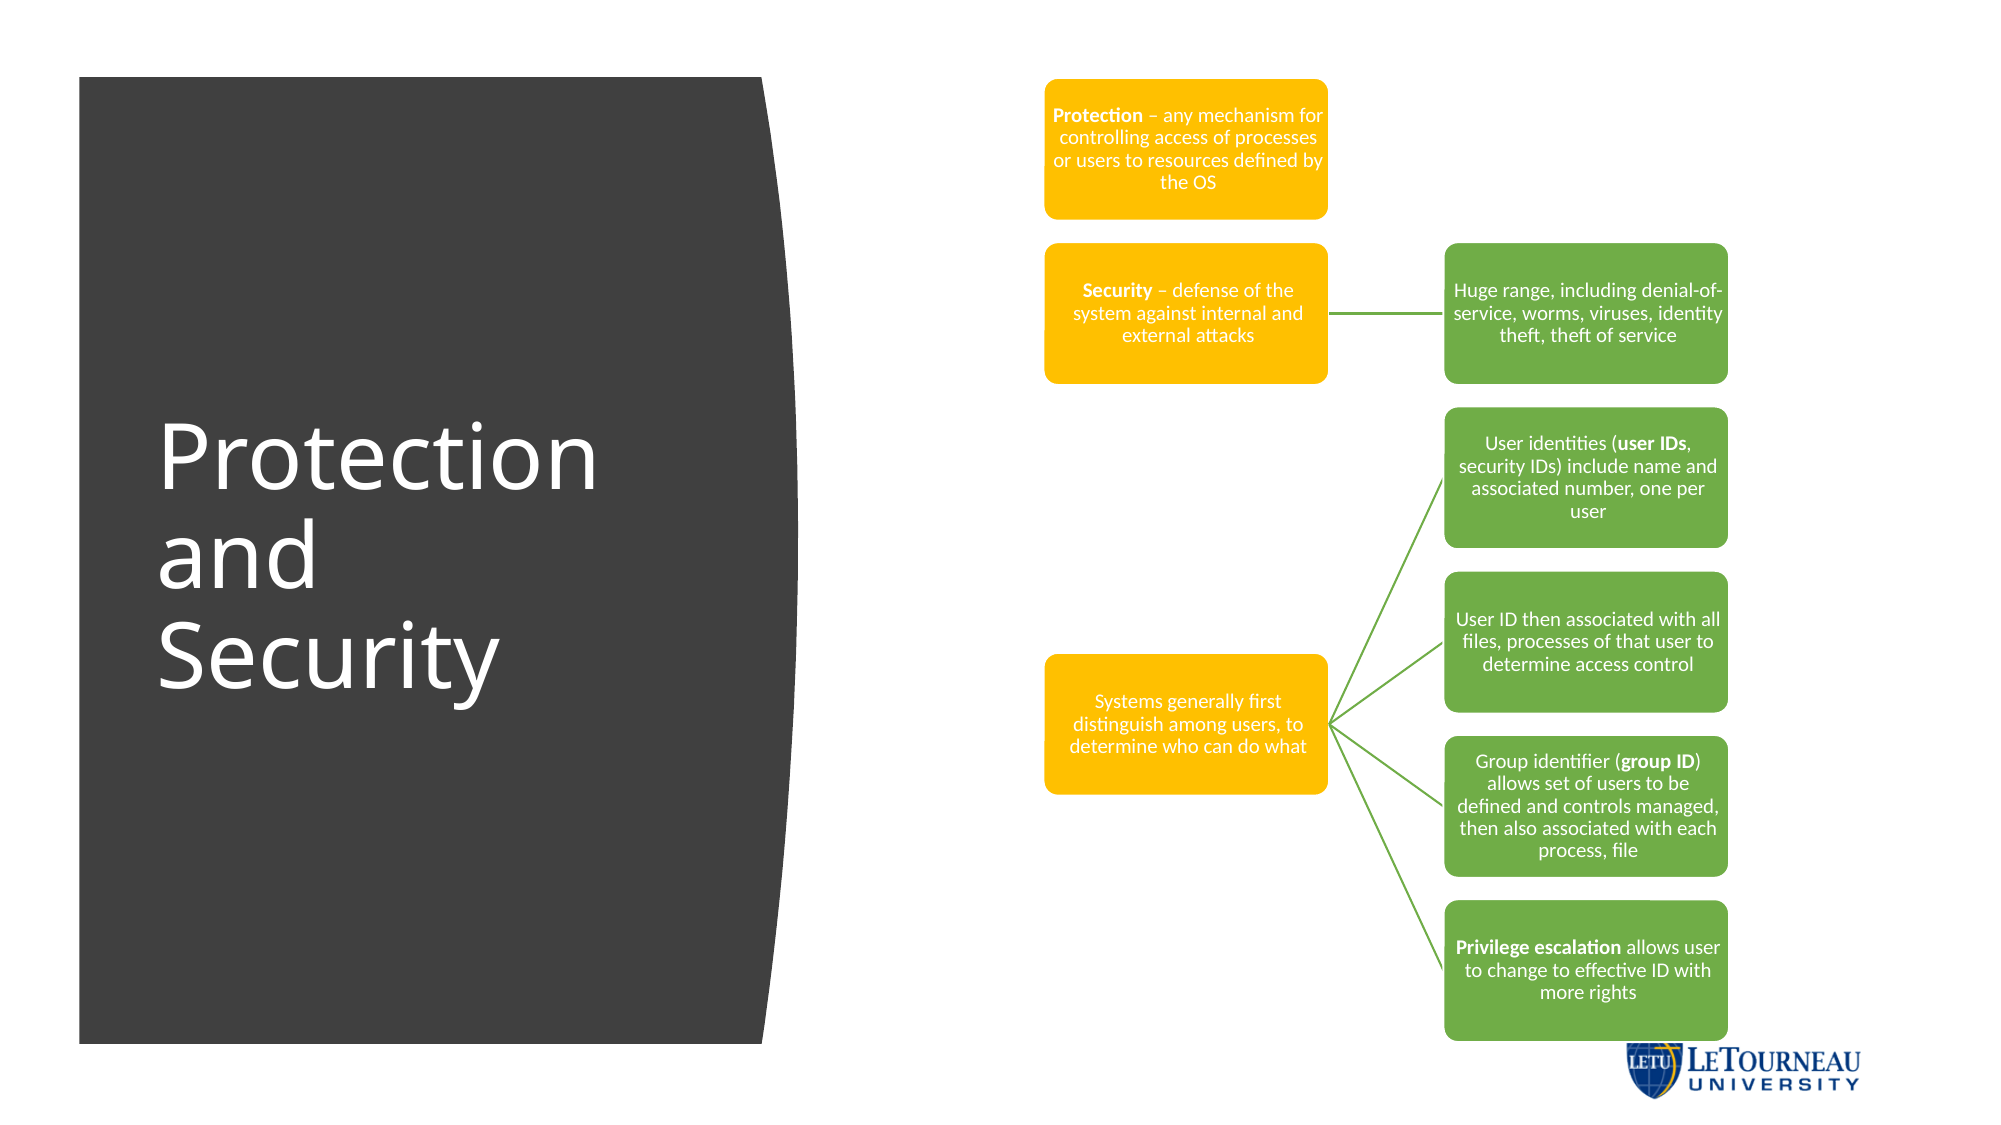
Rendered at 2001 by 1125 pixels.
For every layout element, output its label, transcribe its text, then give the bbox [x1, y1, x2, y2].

text_box [78, 76, 800, 1045]
title Protection and Security [141, 166, 702, 953]
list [852, 77, 1921, 1043]
picture [1623, 1043, 1863, 1105]
